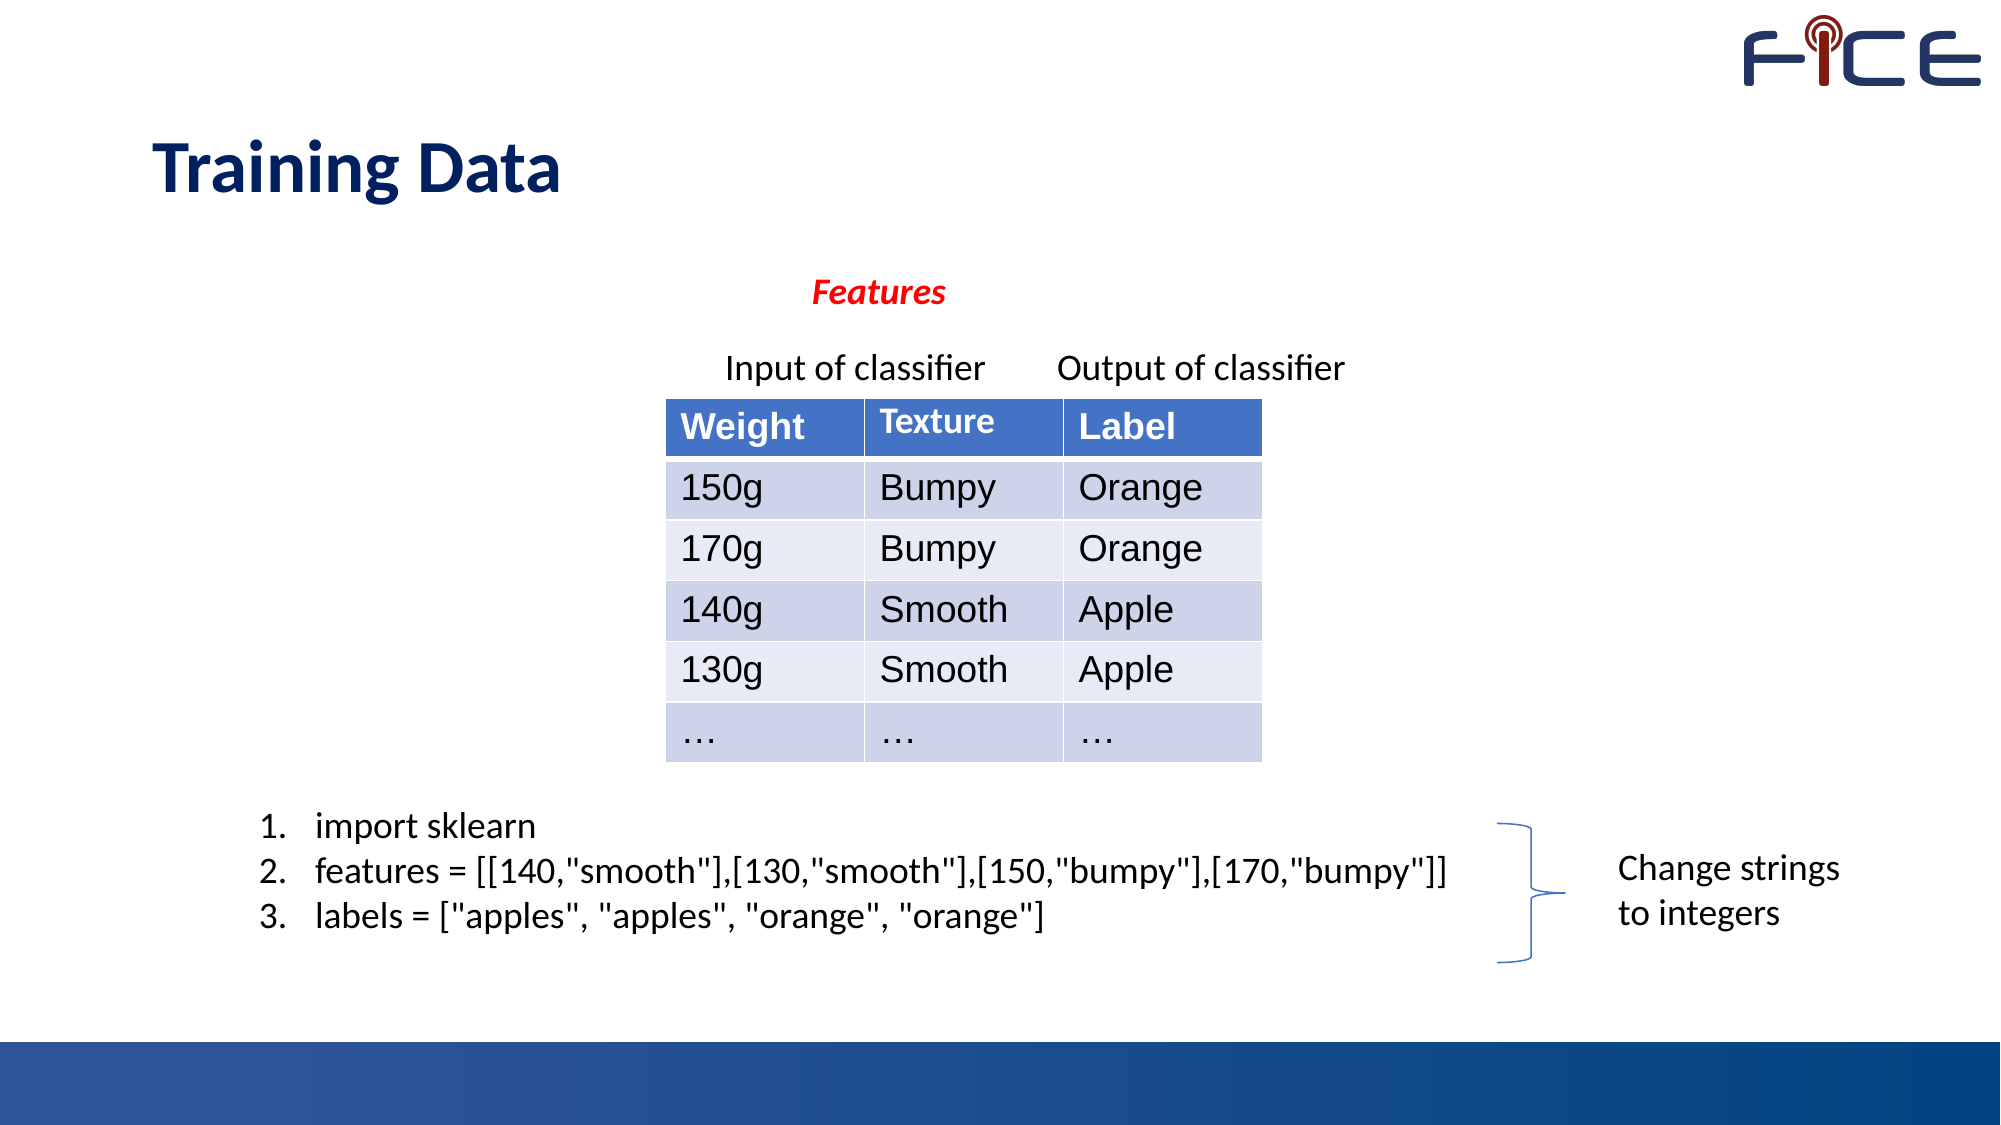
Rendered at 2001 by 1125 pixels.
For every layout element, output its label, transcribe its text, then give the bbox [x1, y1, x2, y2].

table_cell Apple [1064, 642, 1262, 701]
text_box Input of classifier [710, 334, 1084, 395]
table_cell 140g [666, 581, 864, 641]
title Training Data [137, 59, 1863, 278]
table_cell 170g [666, 521, 864, 580]
picture [1744, 15, 1981, 86]
table_cell Bumpy [865, 521, 1063, 580]
table_cell Apple [1064, 581, 1262, 641]
text_box Output of classifier [1084, 334, 1416, 395]
text_box Features [797, 259, 1065, 320]
table_cell Smooth [865, 581, 1063, 641]
table_cell Orange [1064, 462, 1262, 519]
table_cell Smooth [865, 642, 1063, 701]
table_cell … [1064, 703, 1262, 762]
table_cell … [666, 703, 864, 762]
table_header Label [1064, 399, 1262, 456]
text_box import sklearn features = [[140,"smooth"],[130,"smooth"],[150,"bumpy"],[170,"bumpy"]] labels = ["apples", "apples", "orange", "orange"] [243, 793, 1752, 944]
table_cell 130g [666, 642, 864, 701]
table_cell Bumpy [865, 462, 1063, 519]
table_cell Orange [1064, 521, 1262, 580]
table_header Texture [865, 399, 1063, 456]
table_cell … [865, 703, 1063, 762]
text_box [1496, 823, 1566, 963]
table_header Weight [666, 399, 864, 456]
text_box Change strings to integers [1603, 835, 1877, 941]
table_cell 150g [666, 462, 864, 519]
